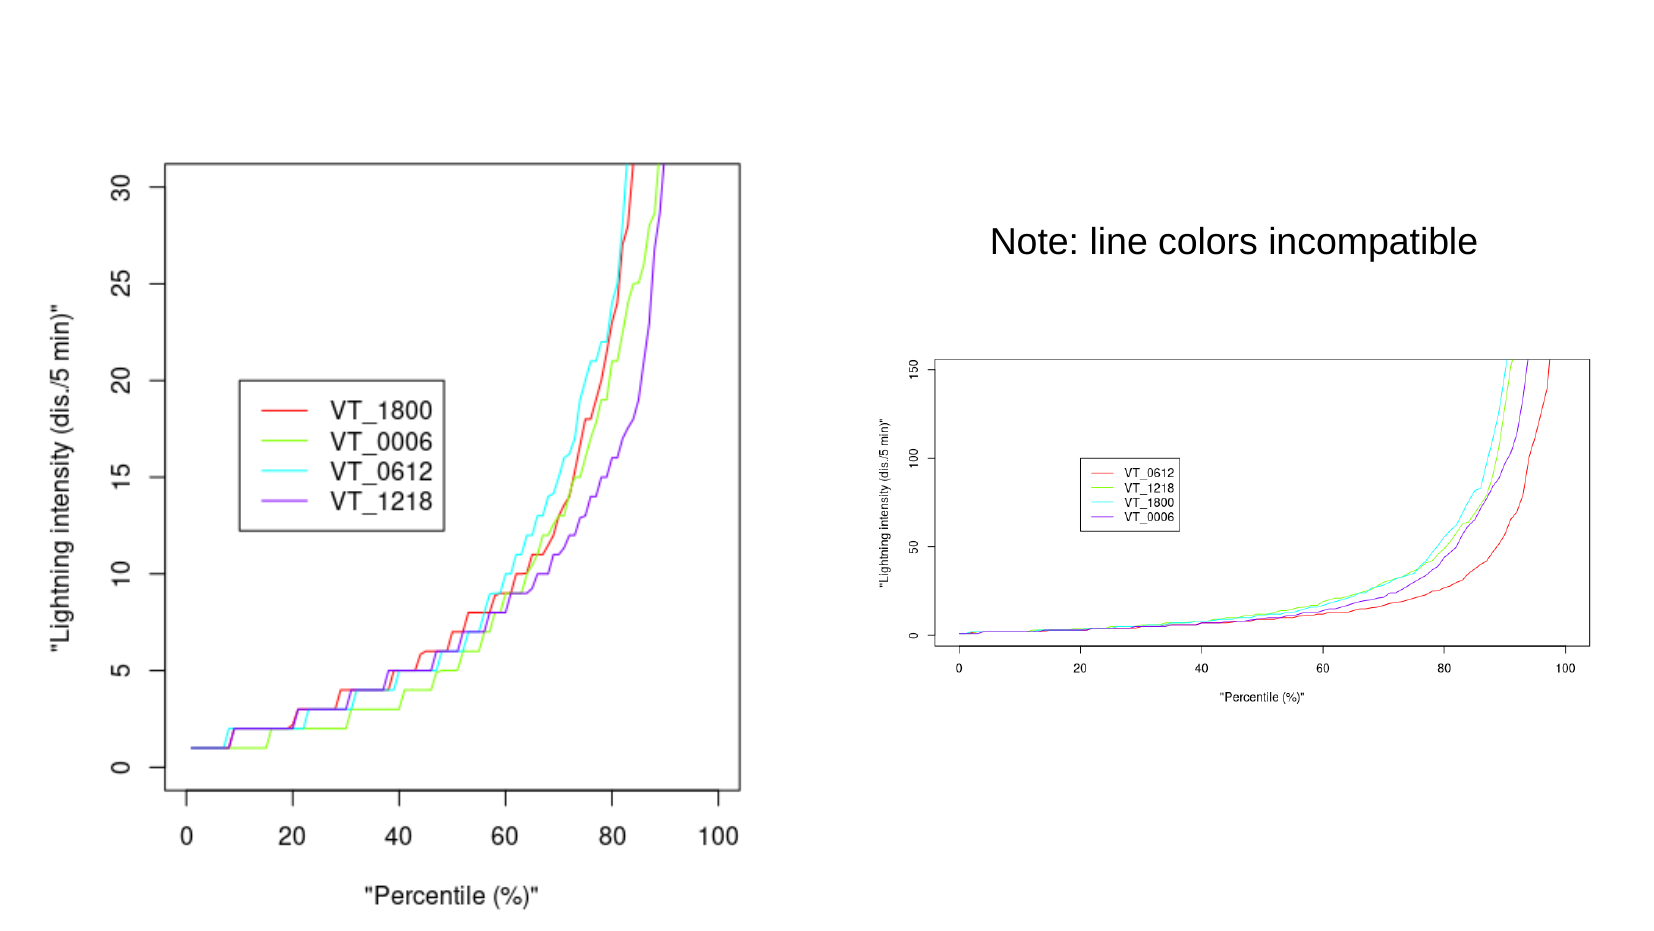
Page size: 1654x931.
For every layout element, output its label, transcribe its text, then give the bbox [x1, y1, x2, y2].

text_box Note: line colors incompatible [974, 209, 1493, 267]
picture [0, 44, 860, 911]
picture [875, 299, 1621, 721]
